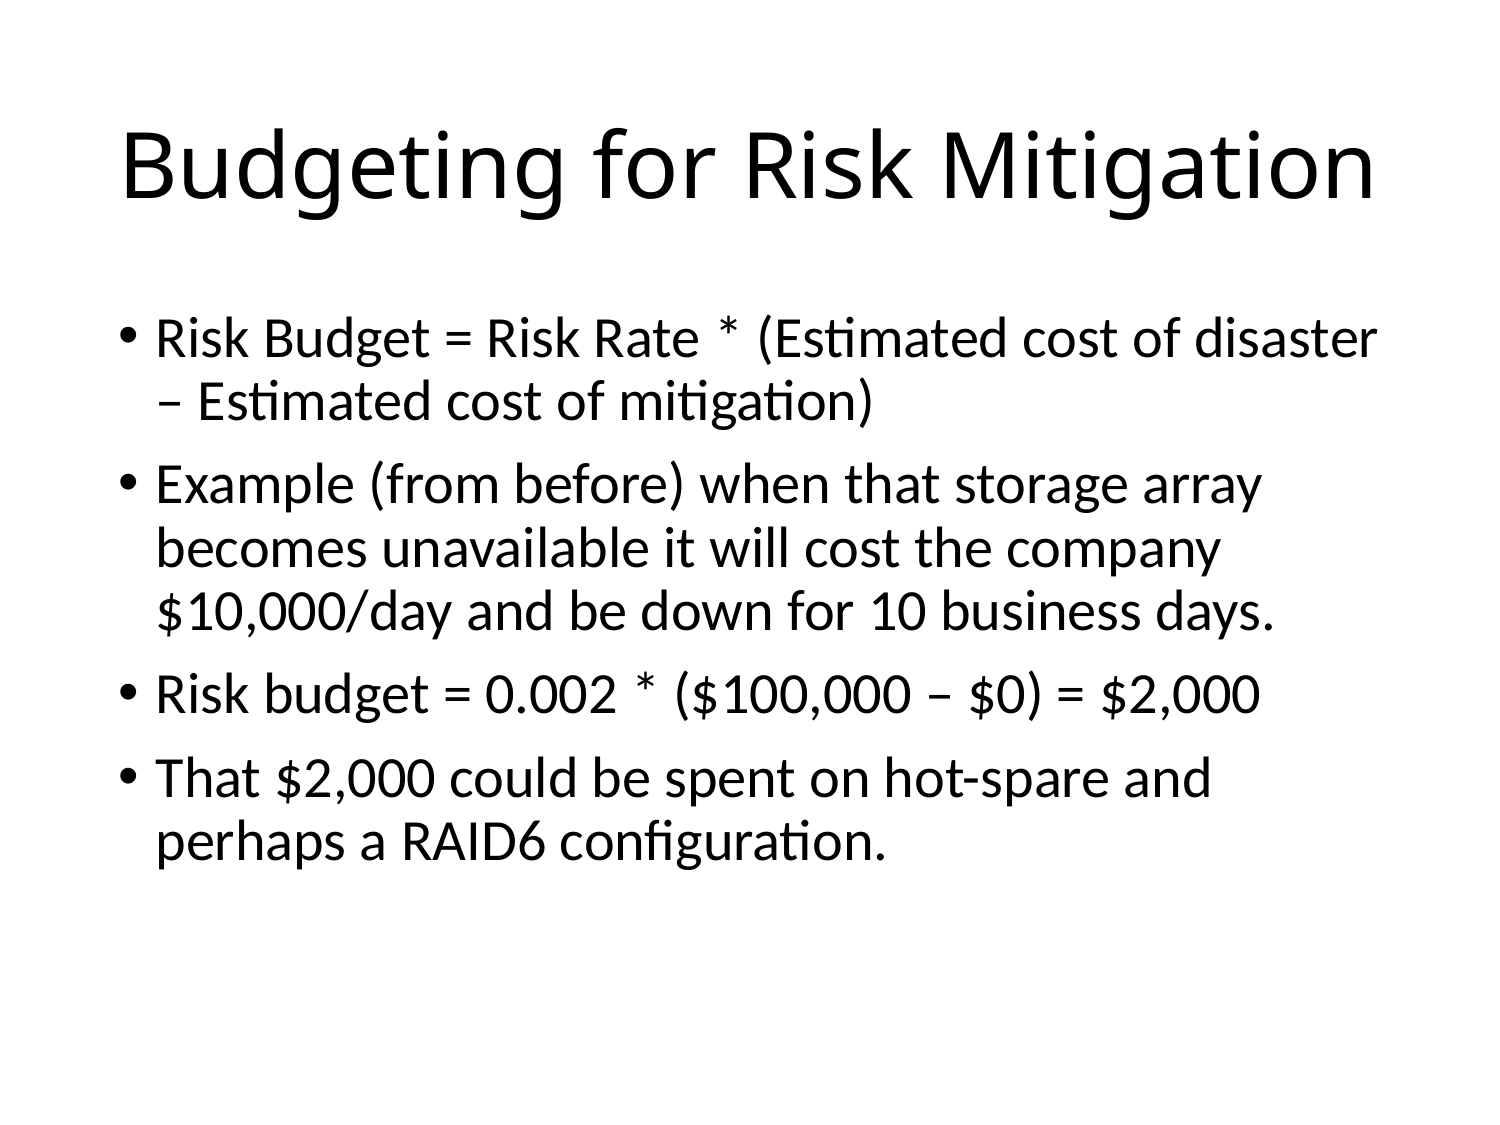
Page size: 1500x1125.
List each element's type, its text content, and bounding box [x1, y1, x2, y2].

list Risk Budget = Risk Rate * (Estimated cost of disaster – Estimated cost of mitigation) Example (from before) when that storage array becomes unavailable it will cost the company $10,000/day and be down for 10 business days. Risk budget = 0.002 * ($100,000 – $0) = $2,000 That $2,000 could be spent on hot-spare and perhaps a RAID6 configuration. [103, 299, 1397, 1014]
title Budgeting for Risk Mitigation [103, 59, 1397, 278]
